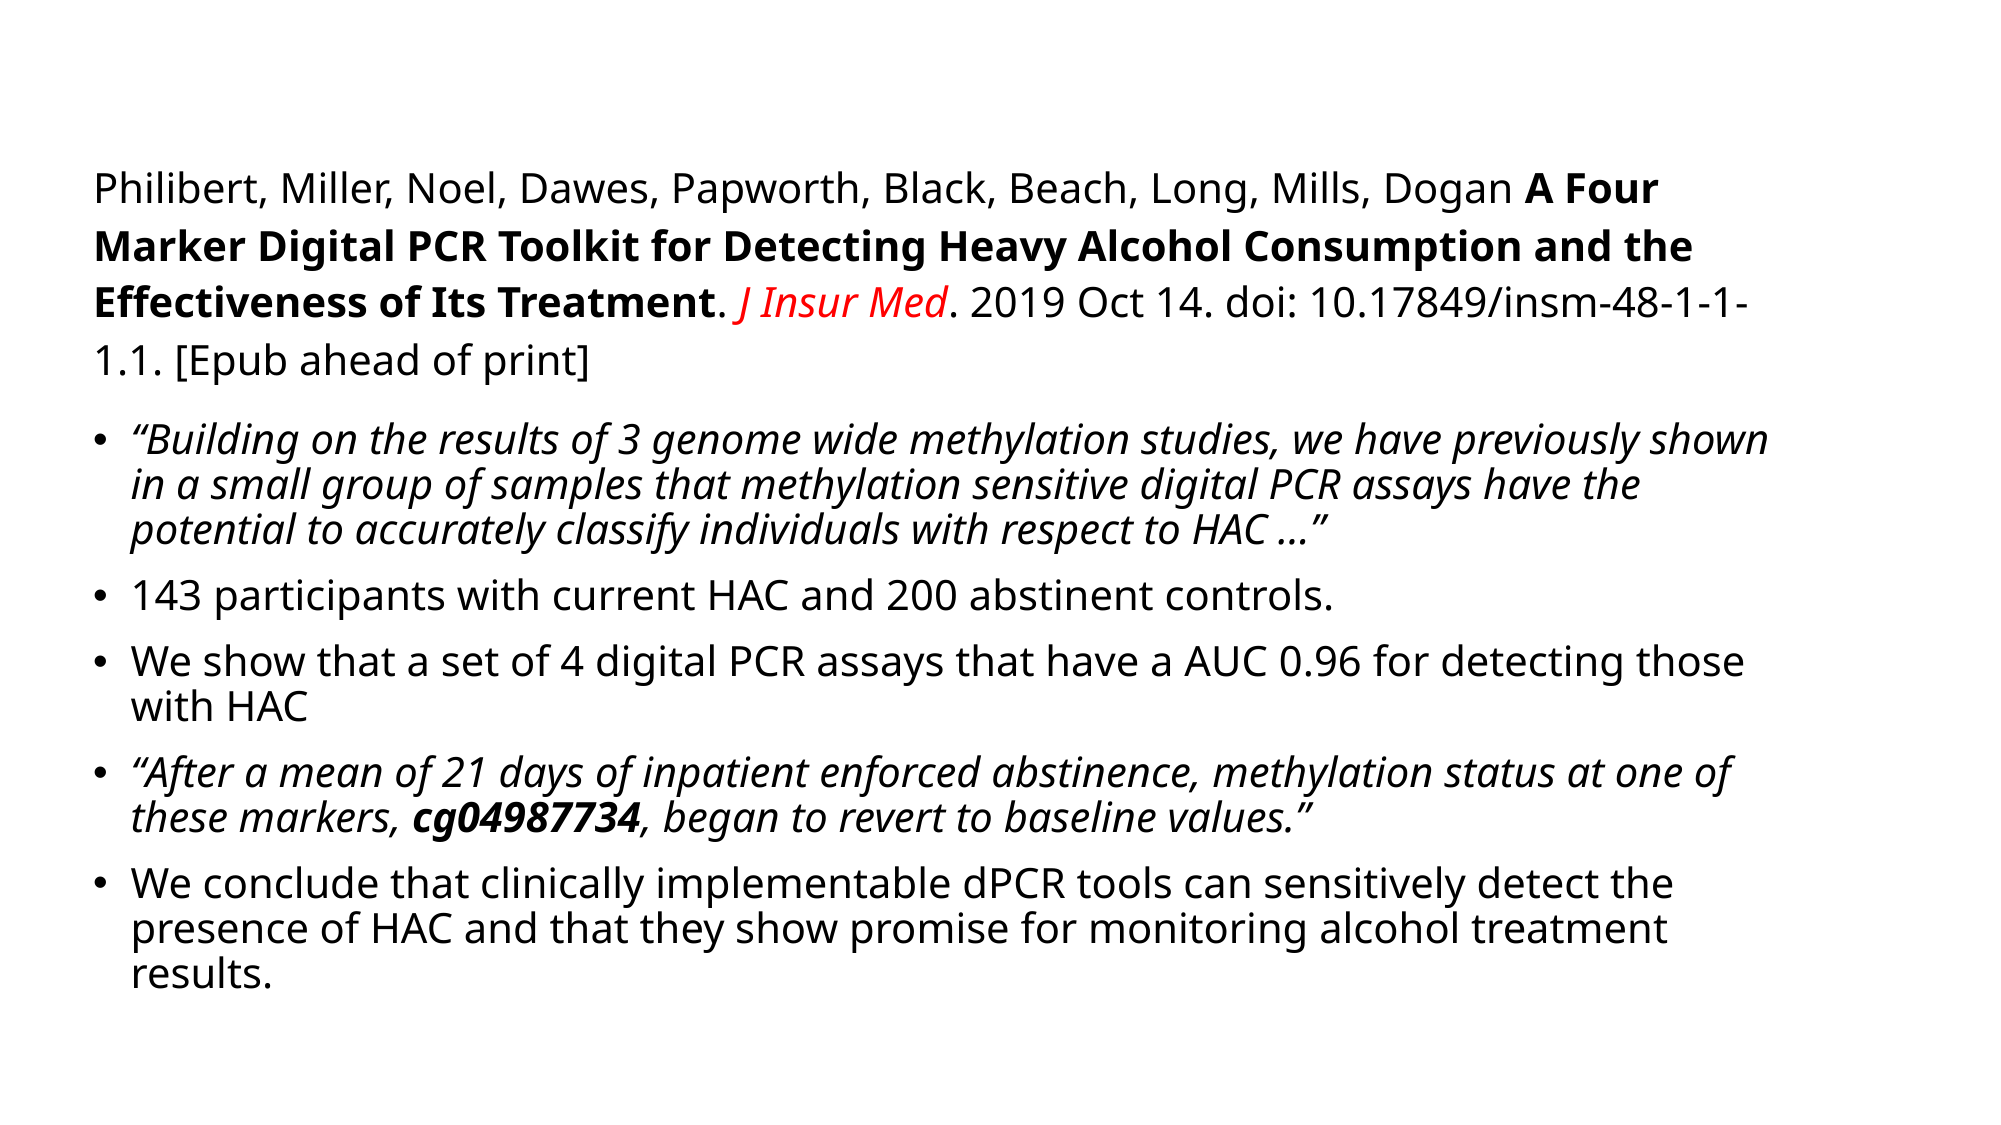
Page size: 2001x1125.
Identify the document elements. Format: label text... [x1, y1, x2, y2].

list “Building on the results of 3 genome wide methylation studies, we have previously shown in a small group of samples that methylation sensitive digital PCR assays have the potential to accurately classify individuals with respect to HAC …” 143 participants with current HAC and 200 abstinent controls. We show that a set of 4 digital PCR assays that have a AUC 0.96 for detecting those with HAC “After a mean of 21 days of inpatient enforced abstinence, methylation status at one of these markers, cg04987734, began to revert to baseline values.” We conclude that clinically implementable dPCR tools can sensitively detect the presence of HAC and that they show promise for monitoring alcohol treatment results. [78, 411, 1804, 1125]
table_header Philibert, Miller, Noel, Dawes, Papworth, Black, Beach, Long, Mills, Dogan A Four Marker Digital PCR Toolkit for Detecting Heavy Alcohol Consumption and the Effectiveness of Its Treatment. J Insur Med. 2019 Oct 14. doi: 10.17849/insm-48-1-1-1.1. [Epub ahead of print] [78, 152, 1803, 395]
